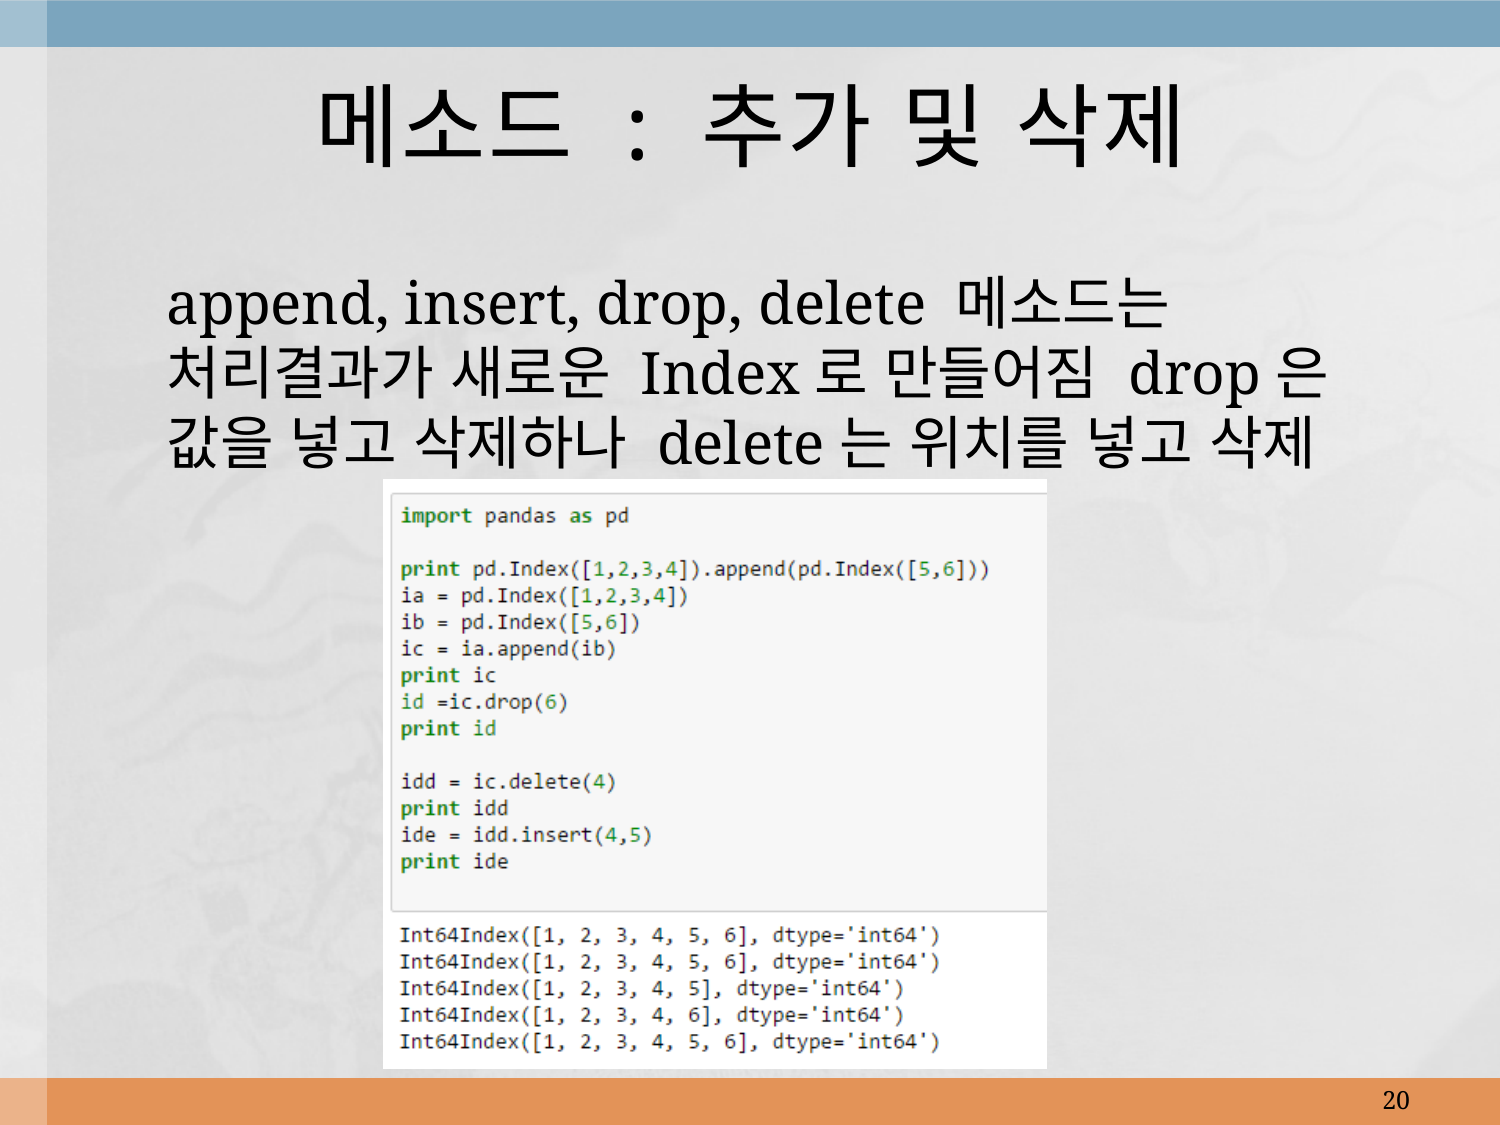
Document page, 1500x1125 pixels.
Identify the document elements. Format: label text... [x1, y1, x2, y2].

picture [383, 479, 1047, 1069]
list append, insert, drop, delete 메소드는 처리결과가 새로운 Index로 만들어짐 drop은 값을 넣고 삭제하나 delete는 위치를 넣고 삭제 [76, 259, 1427, 504]
slide_number 20 [1074, 1078, 1425, 1125]
title 메소드 : 추가 및 삭제 [49, 46, 1454, 202]
